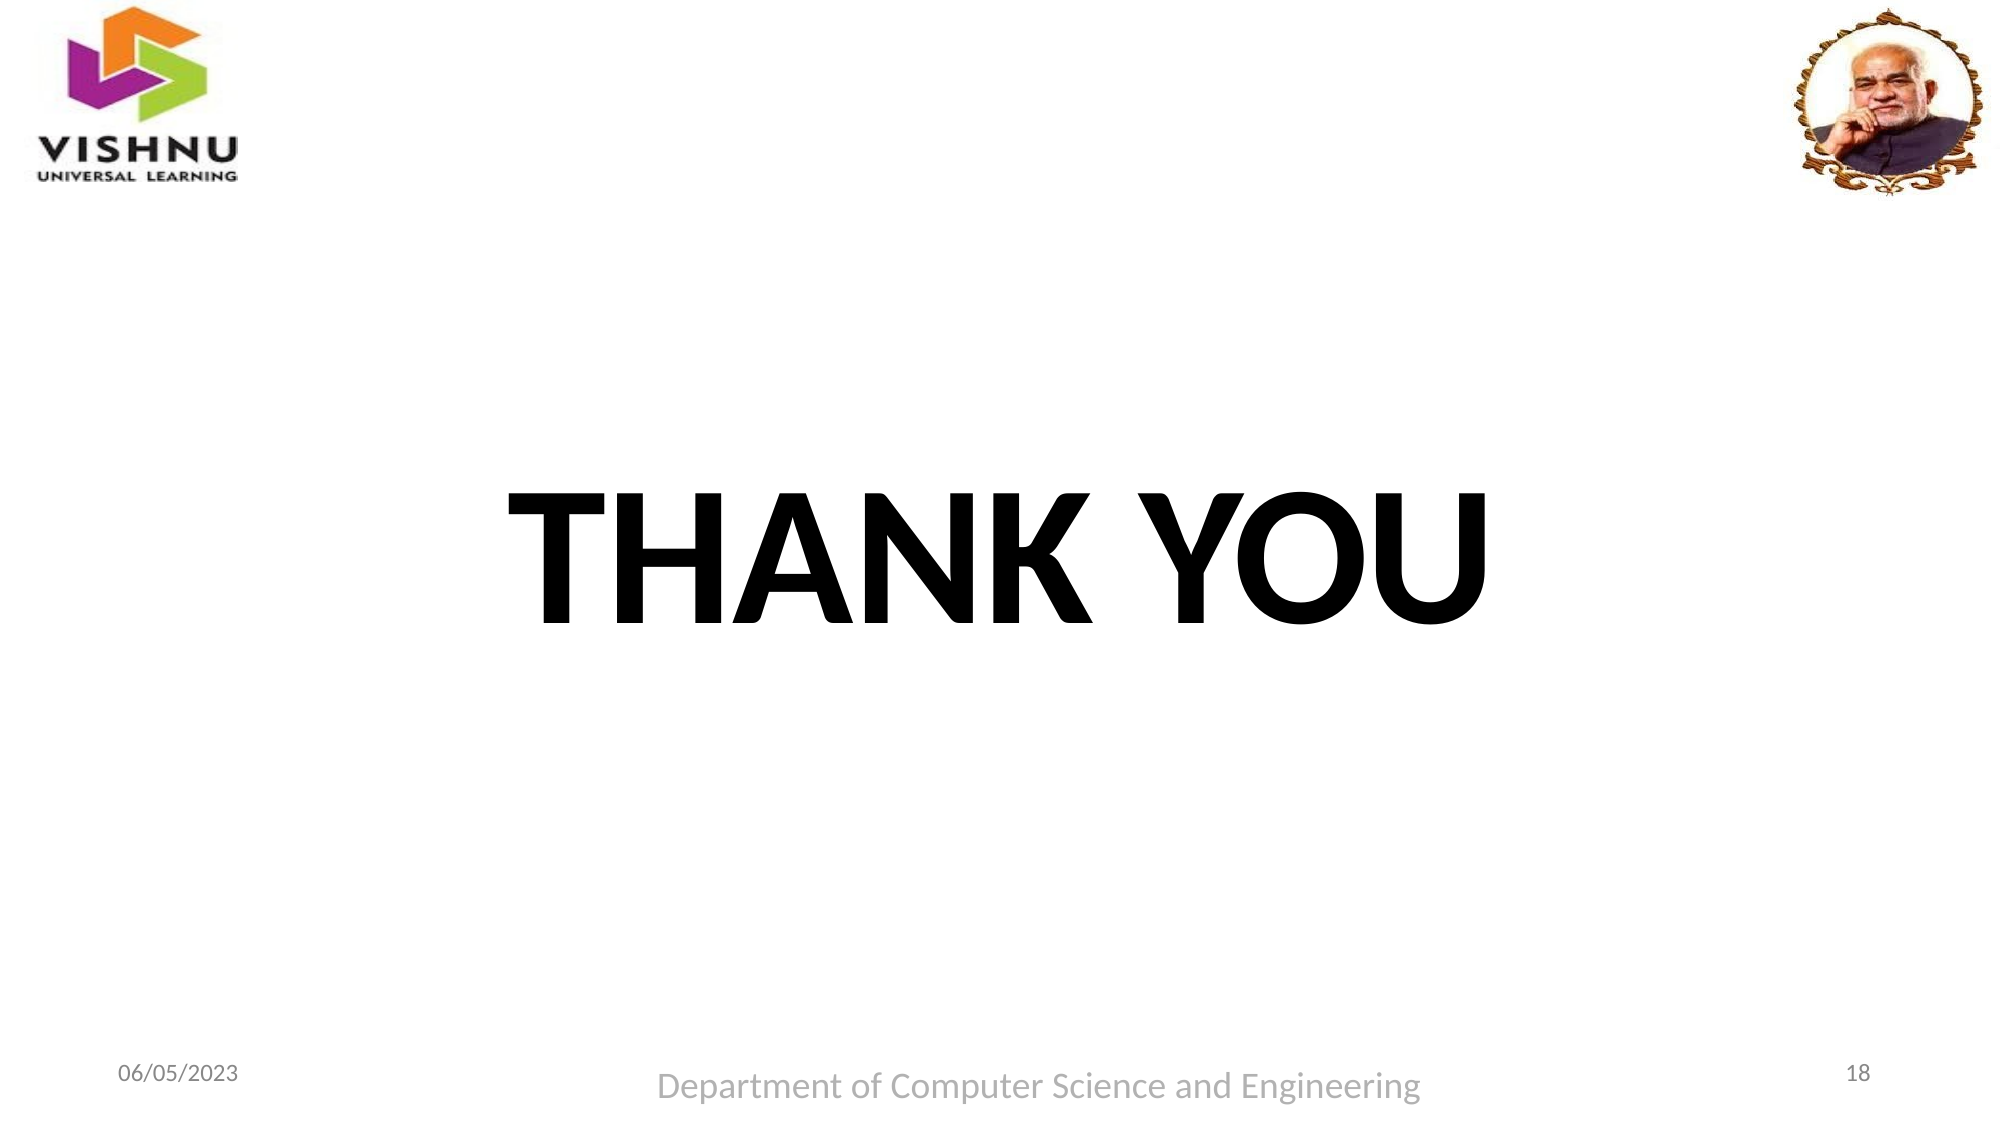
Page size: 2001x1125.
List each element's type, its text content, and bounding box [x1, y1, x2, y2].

title THANK YOU [505, 421, 1504, 664]
footer Department of Computer Science and Engineering [575, 1060, 1504, 1125]
picture [1783, 0, 2000, 201]
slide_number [115, 1060, 283, 1125]
slide_number 18 [1839, 1060, 1890, 1125]
picture [24, 0, 238, 182]
